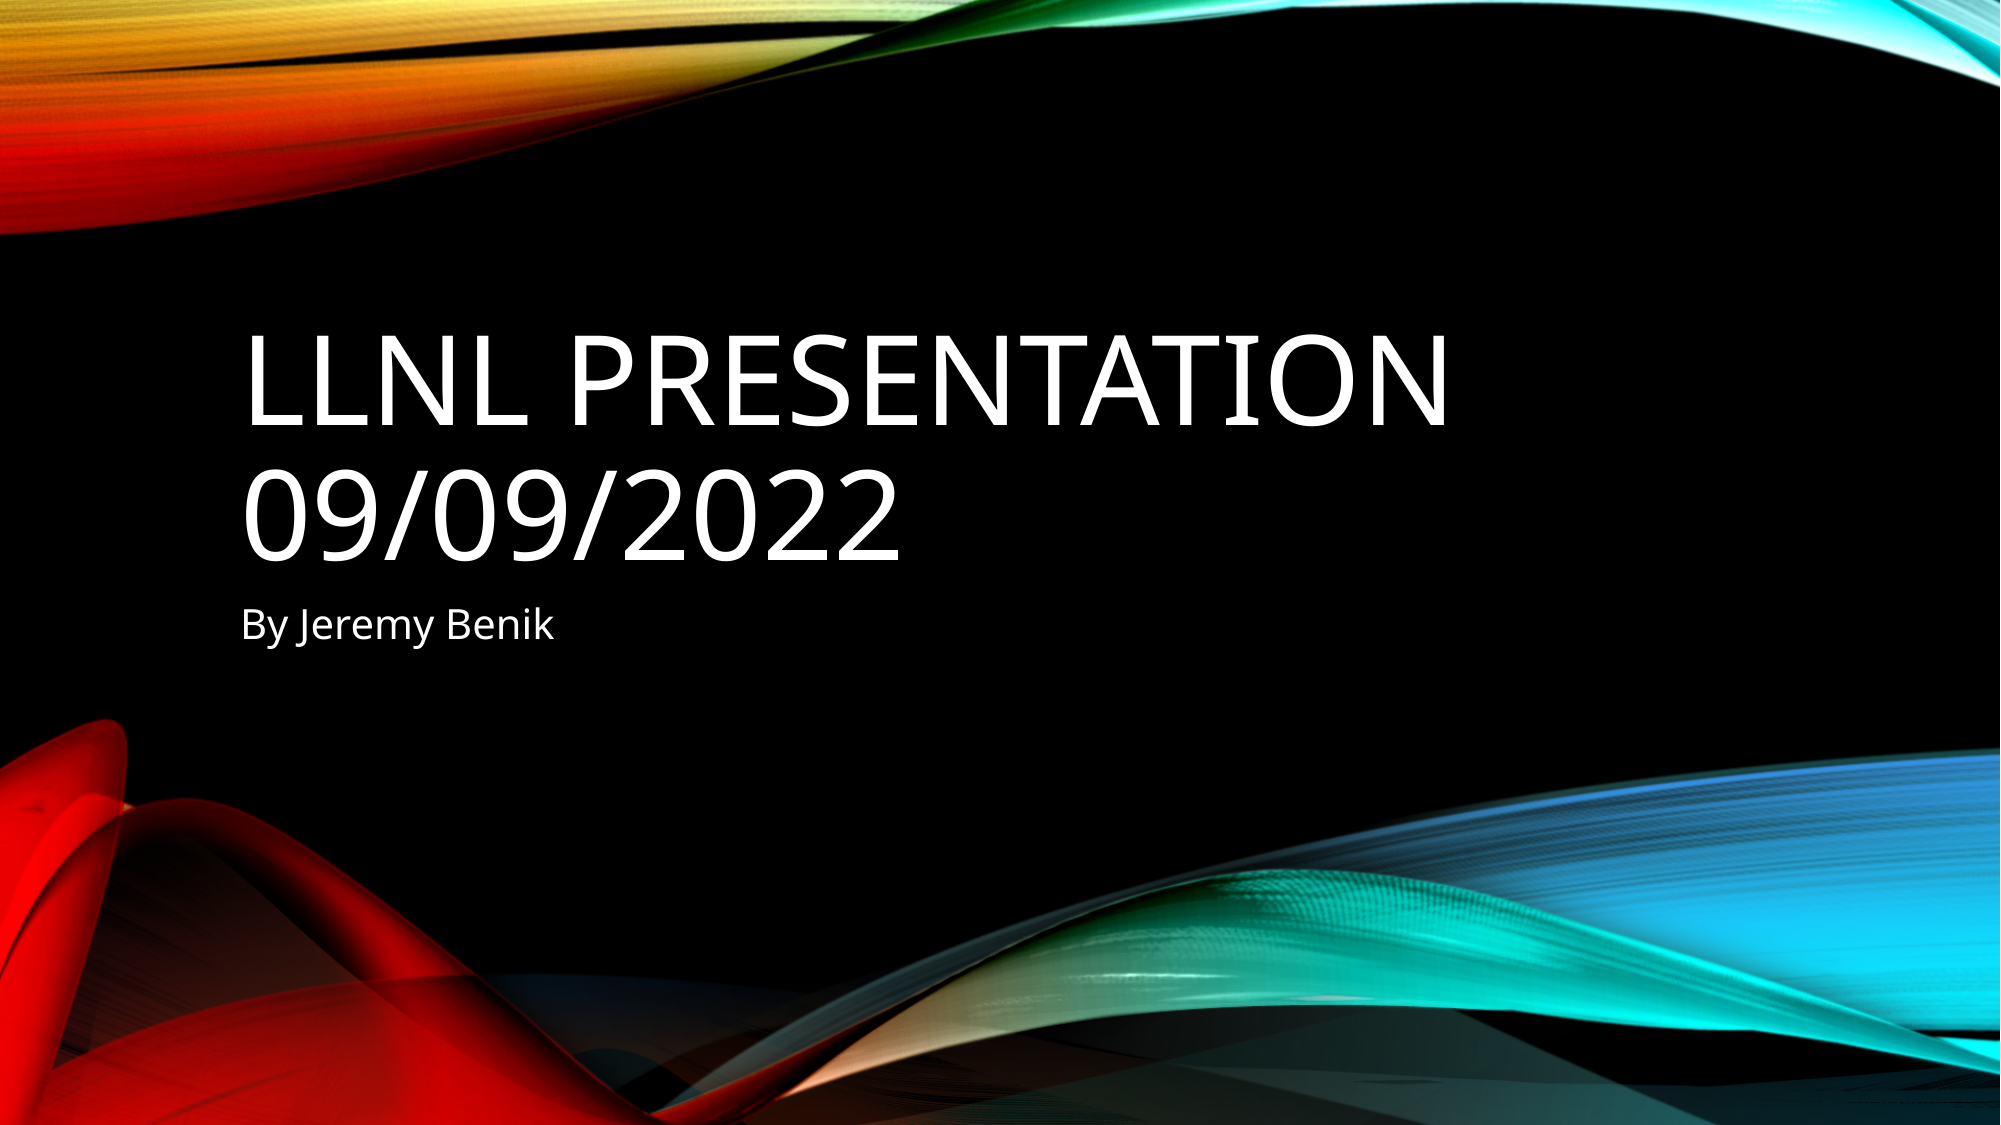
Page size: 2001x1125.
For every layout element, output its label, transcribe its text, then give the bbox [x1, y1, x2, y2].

subtitle By Jeremy Benik [225, 595, 1775, 709]
title LLNL Presentation 09/09/2022 [225, 295, 1775, 595]
picture [0, 717, 2000, 1125]
picture [0, 0, 2000, 237]
